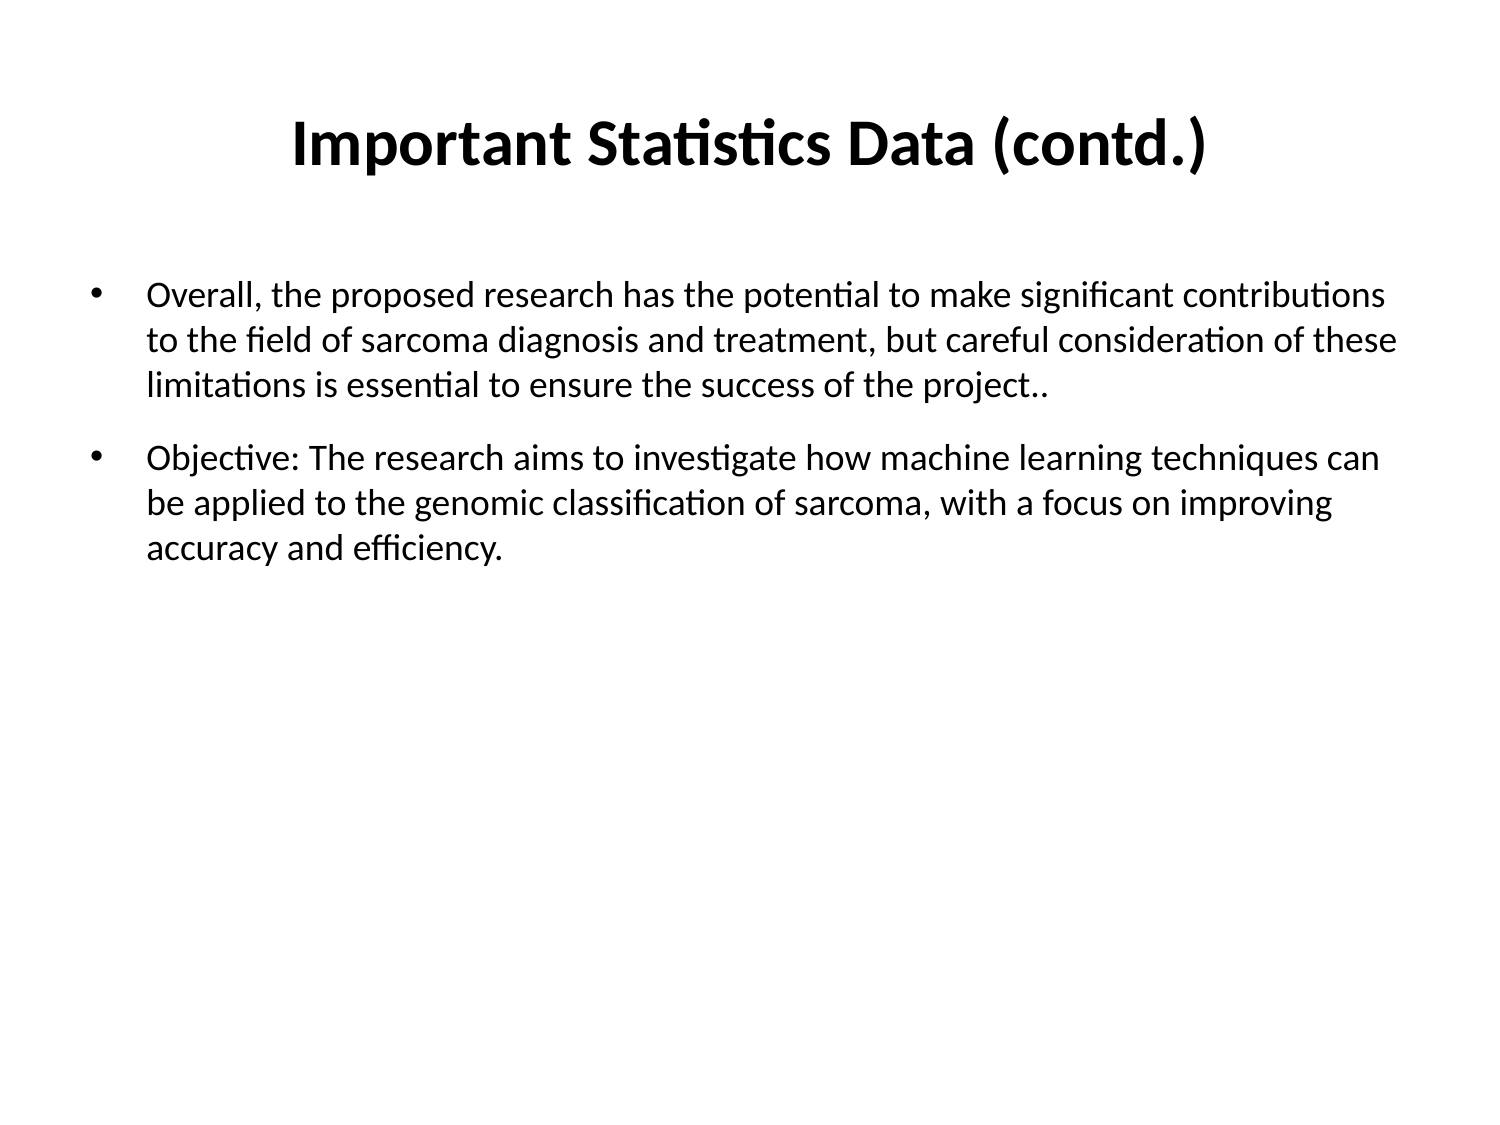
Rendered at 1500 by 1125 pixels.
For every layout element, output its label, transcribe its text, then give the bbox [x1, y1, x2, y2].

title Important Statistics Data (contd.) [75, 45, 1425, 233]
list Overall, the proposed research has the potential to make significant contributions to the field of sarcoma diagnosis and treatment, but careful consideration of these limitations is essential to ensure the success of the project.. Objective: The research aims to investigate how machine learning techniques can be applied to the genomic classification of sarcoma, with a focus on improving accuracy and efficiency. [75, 262, 1425, 916]
